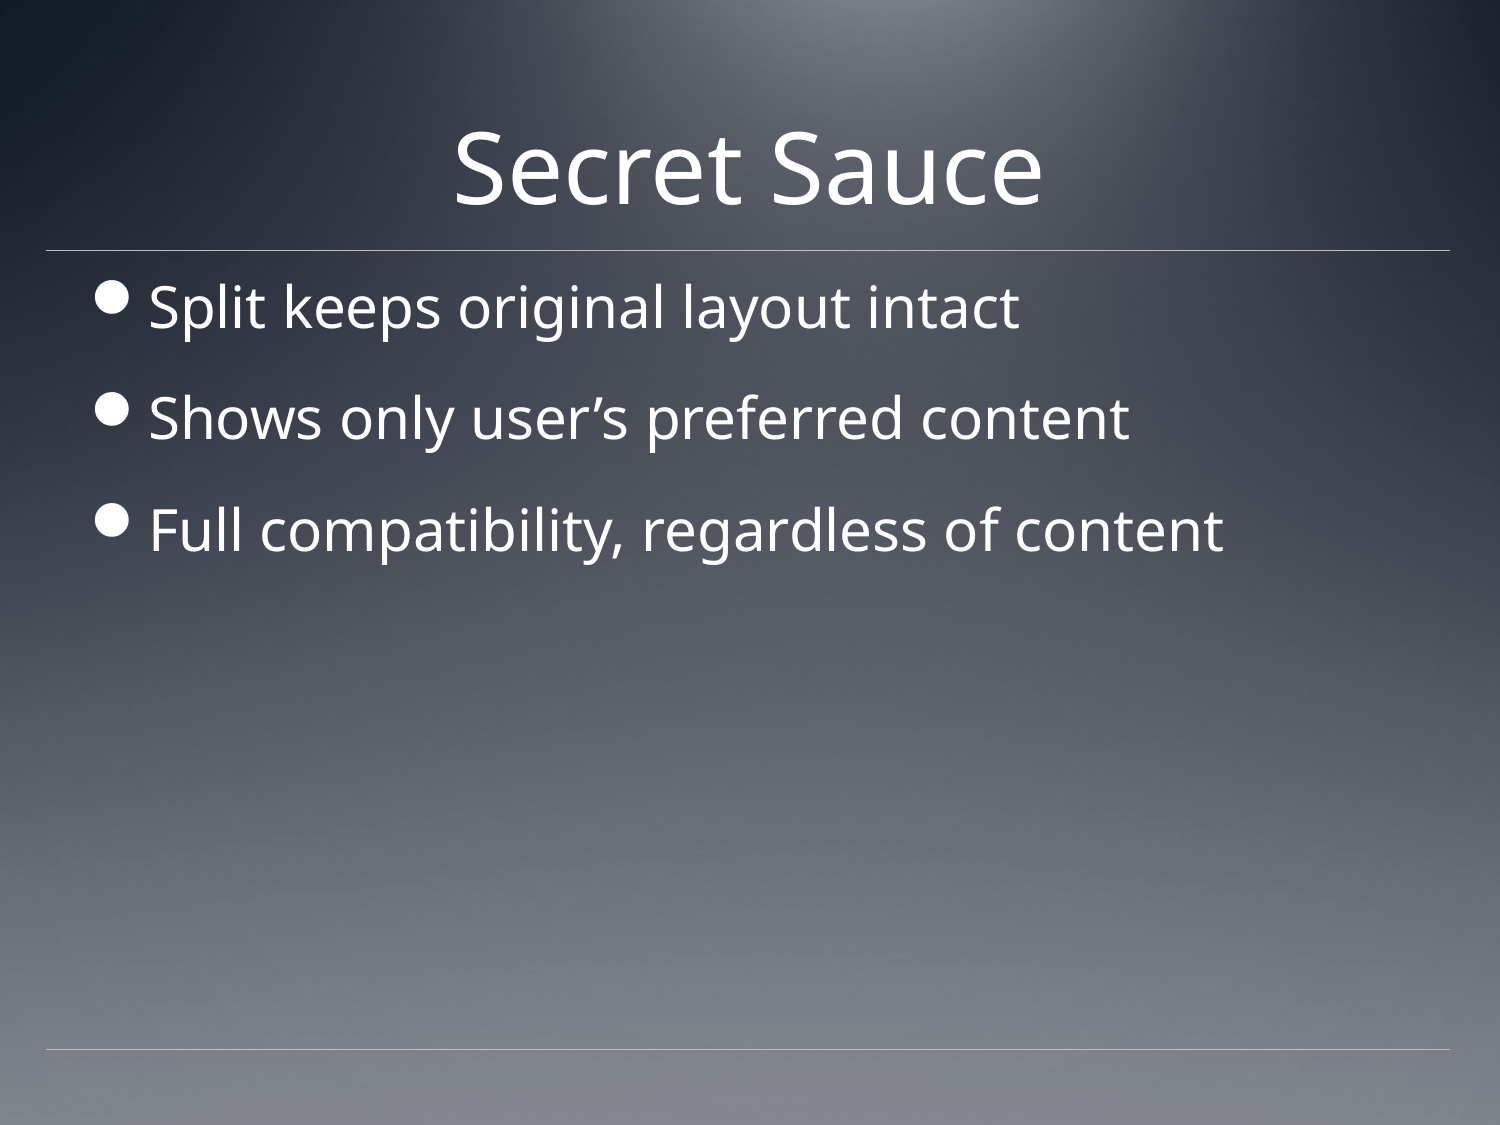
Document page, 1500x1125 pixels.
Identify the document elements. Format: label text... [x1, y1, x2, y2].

title Secret Sauce [105, 17, 1394, 233]
list Split keeps original layout intact Shows only user’s preferred content Full compatibility, regardless of content [75, 262, 1375, 1005]
